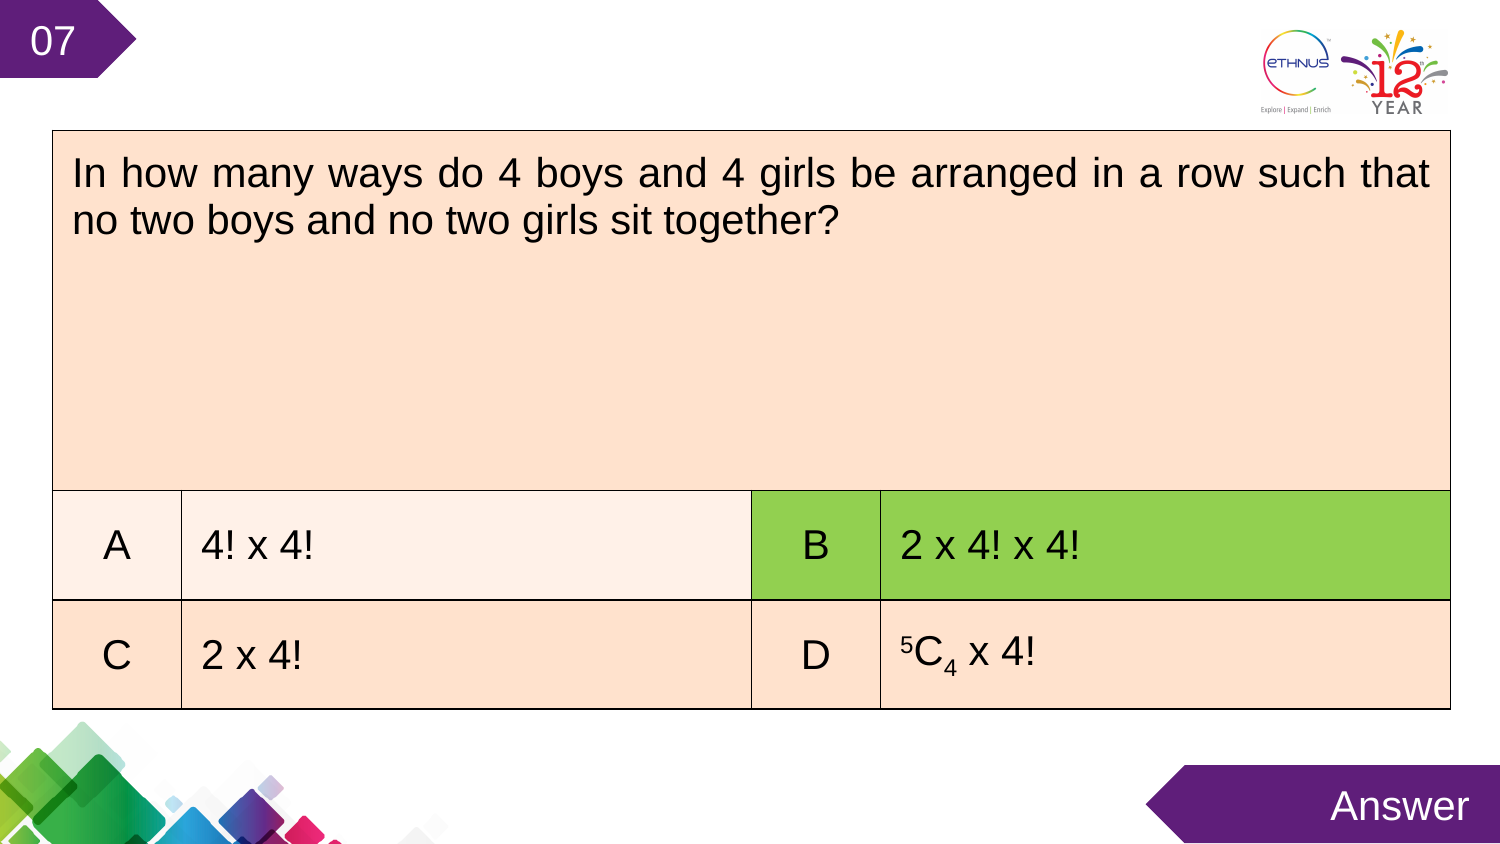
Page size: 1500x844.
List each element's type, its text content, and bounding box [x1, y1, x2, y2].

table_cell C [53, 601, 181, 704]
table_cell B [752, 491, 880, 599]
picture [0, 706, 732, 844]
table_header In how many ways do 4 boys and 4 girls be arranged in a row such that no two boys and no two girls sit together? [53, 131, 1450, 490]
table_cell 2 x 4! [182, 601, 751, 708]
table_cell A [53, 491, 181, 599]
table_cell 2 x 4! x 4! [881, 491, 1450, 599]
table_cell 4! x 4! [182, 491, 751, 599]
table_cell D [752, 601, 880, 708]
text_box 07 [0, 0, 137, 78]
picture [1261, 29, 1448, 115]
text_box Answer [1145, 765, 1500, 844]
table_cell 5C4 x 4! [881, 601, 1450, 708]
